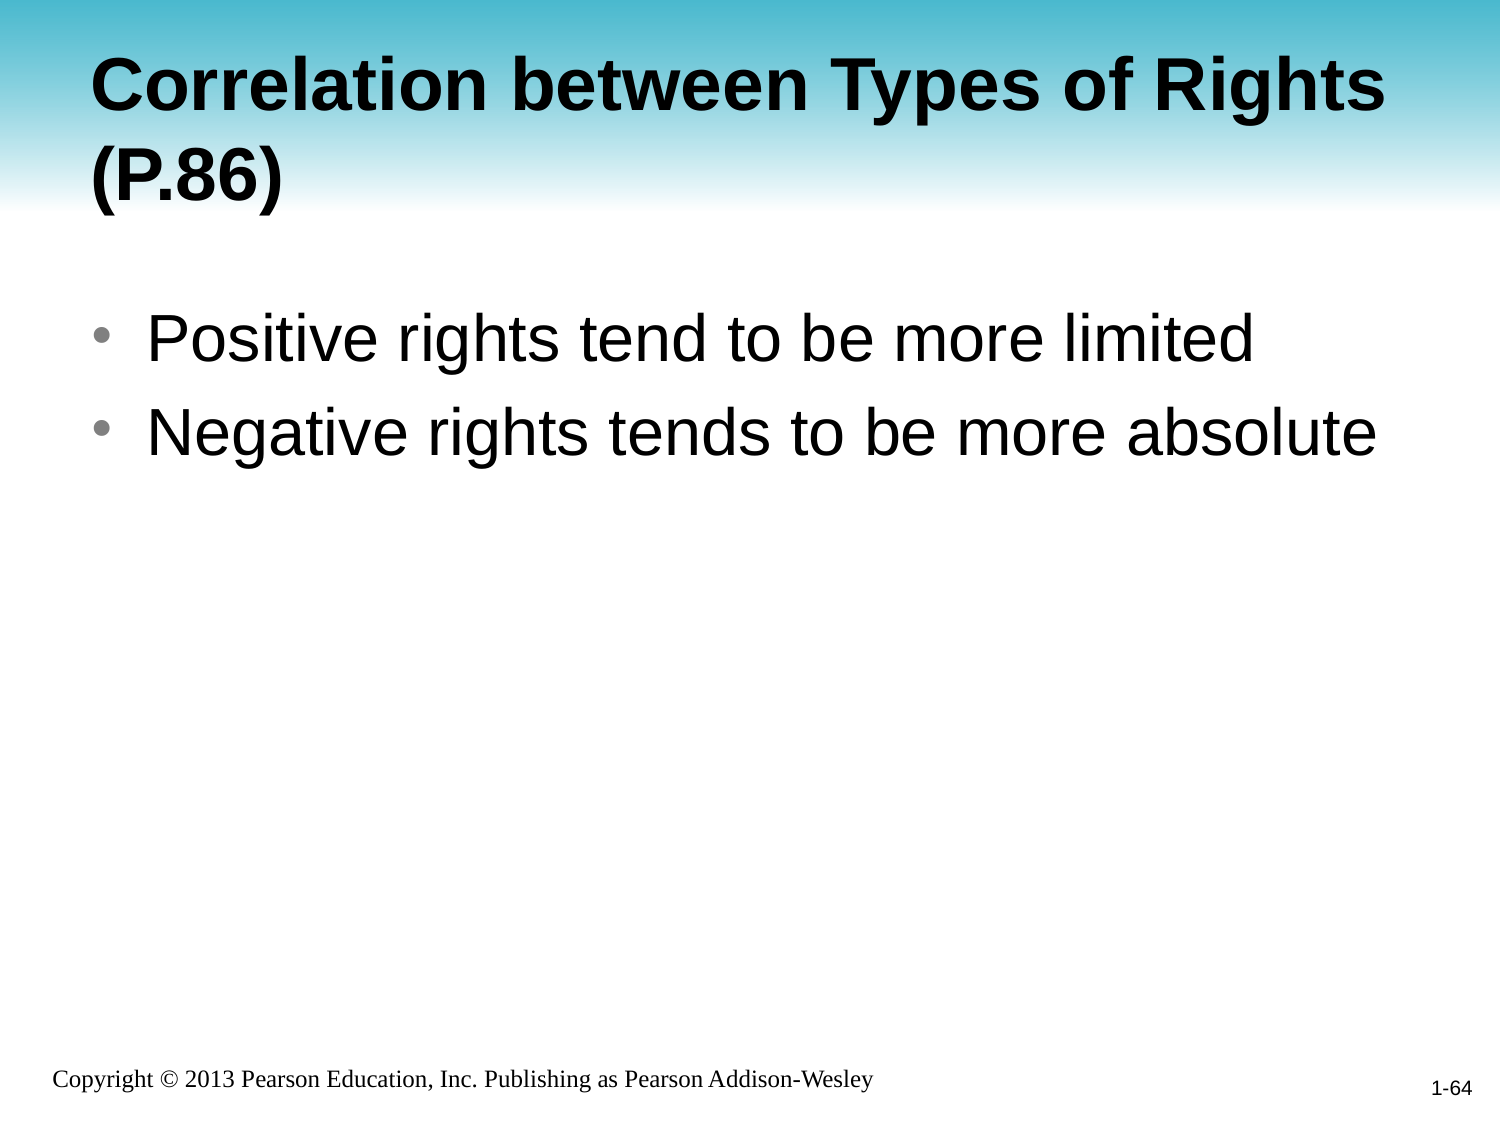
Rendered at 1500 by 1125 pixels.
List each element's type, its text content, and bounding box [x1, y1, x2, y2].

list Positive rights tend to be more limited Negative rights tends to be more absolute [74, 287, 1438, 963]
slide_number 1-64 [1174, 1049, 1488, 1125]
title Correlation between Types of Rights (P.86) [74, 12, 1438, 238]
